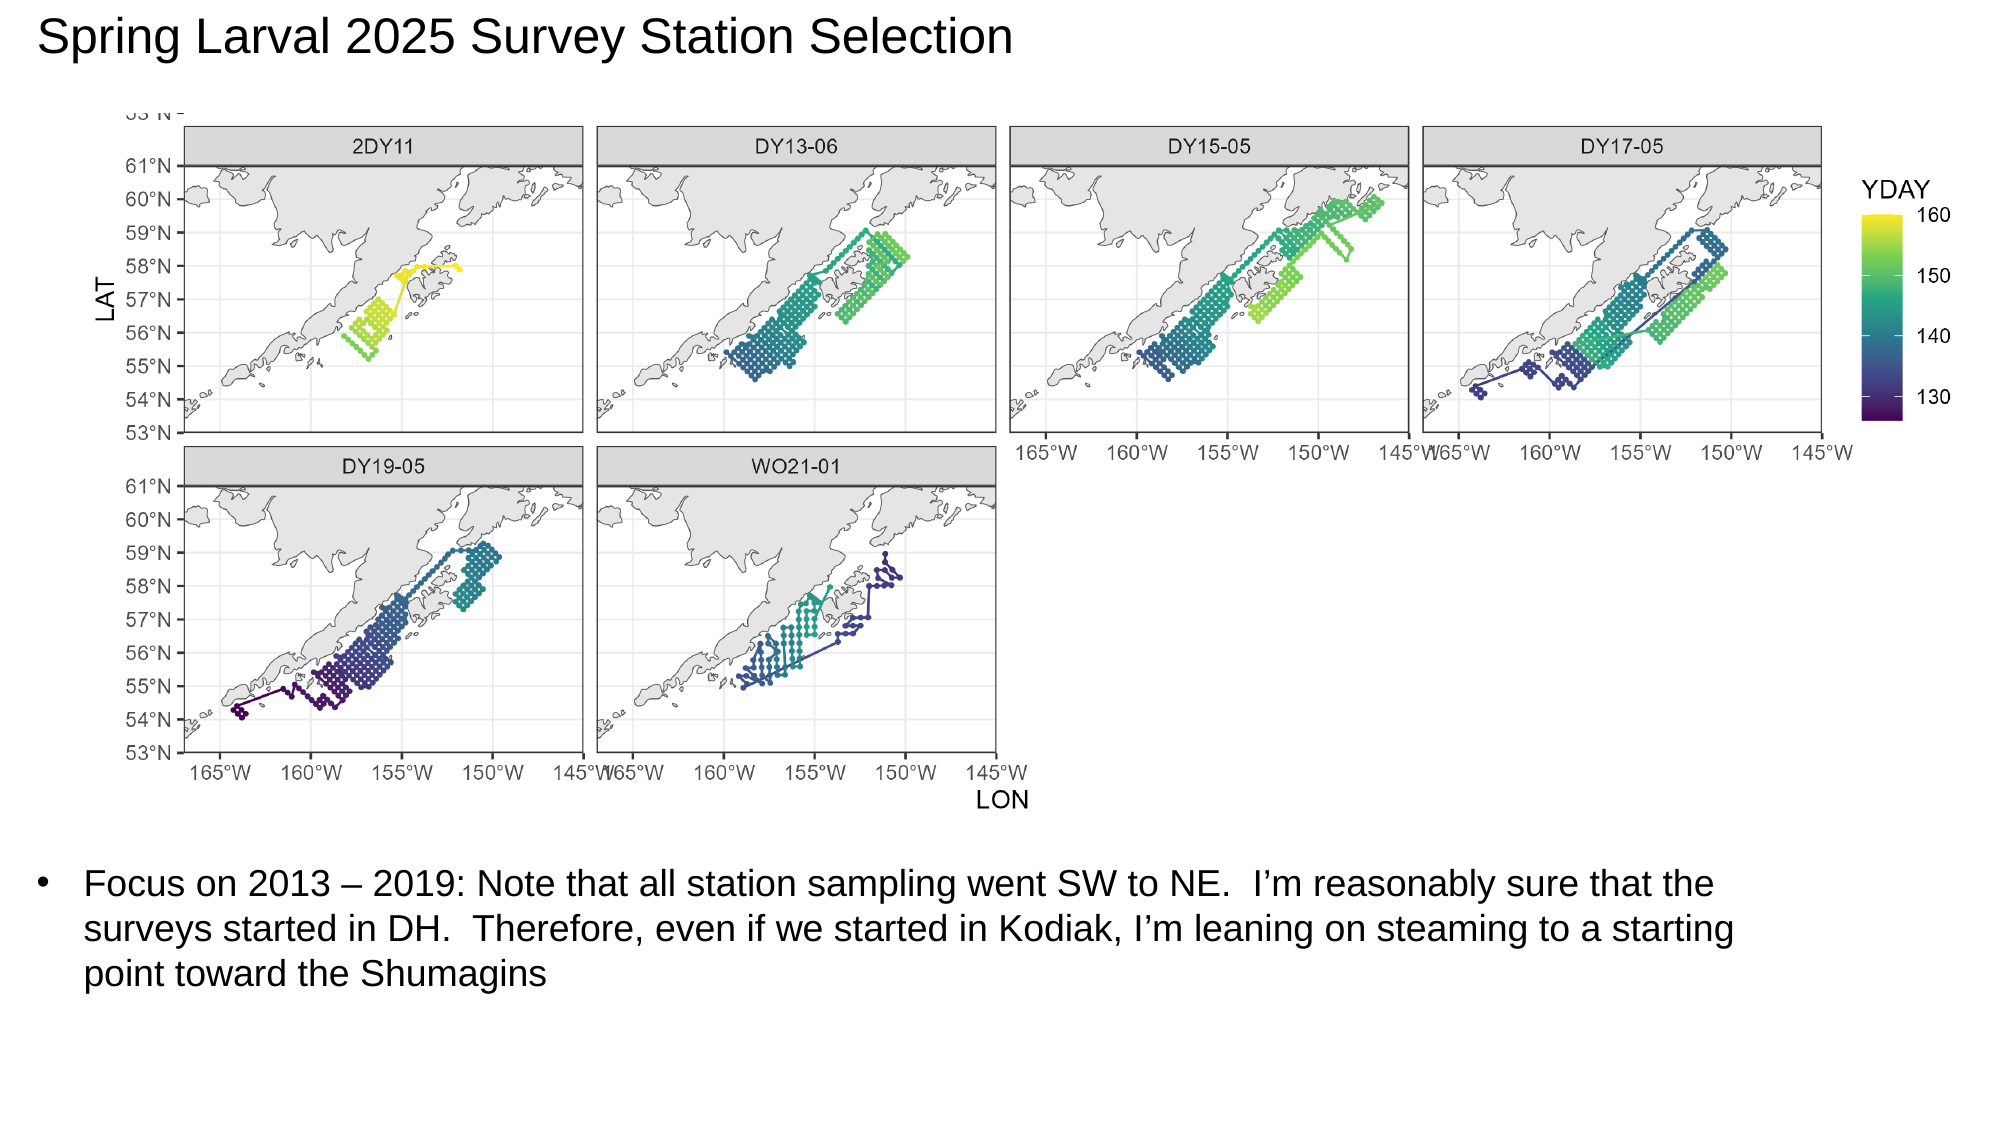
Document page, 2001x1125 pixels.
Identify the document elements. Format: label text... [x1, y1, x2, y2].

text_box Focus on 2013 – 2019: Note that all station sampling went SW to NE. I’m reasonably sure that the surveys started in DH. Therefore, even if we started in Kodiak, I’m leaning on steaming to a starting point toward the Shumagins [21, 851, 1819, 1001]
picture [82, 113, 1977, 841]
title Spring Larval 2025 Survey Station Selection [21, 0, 1987, 72]
